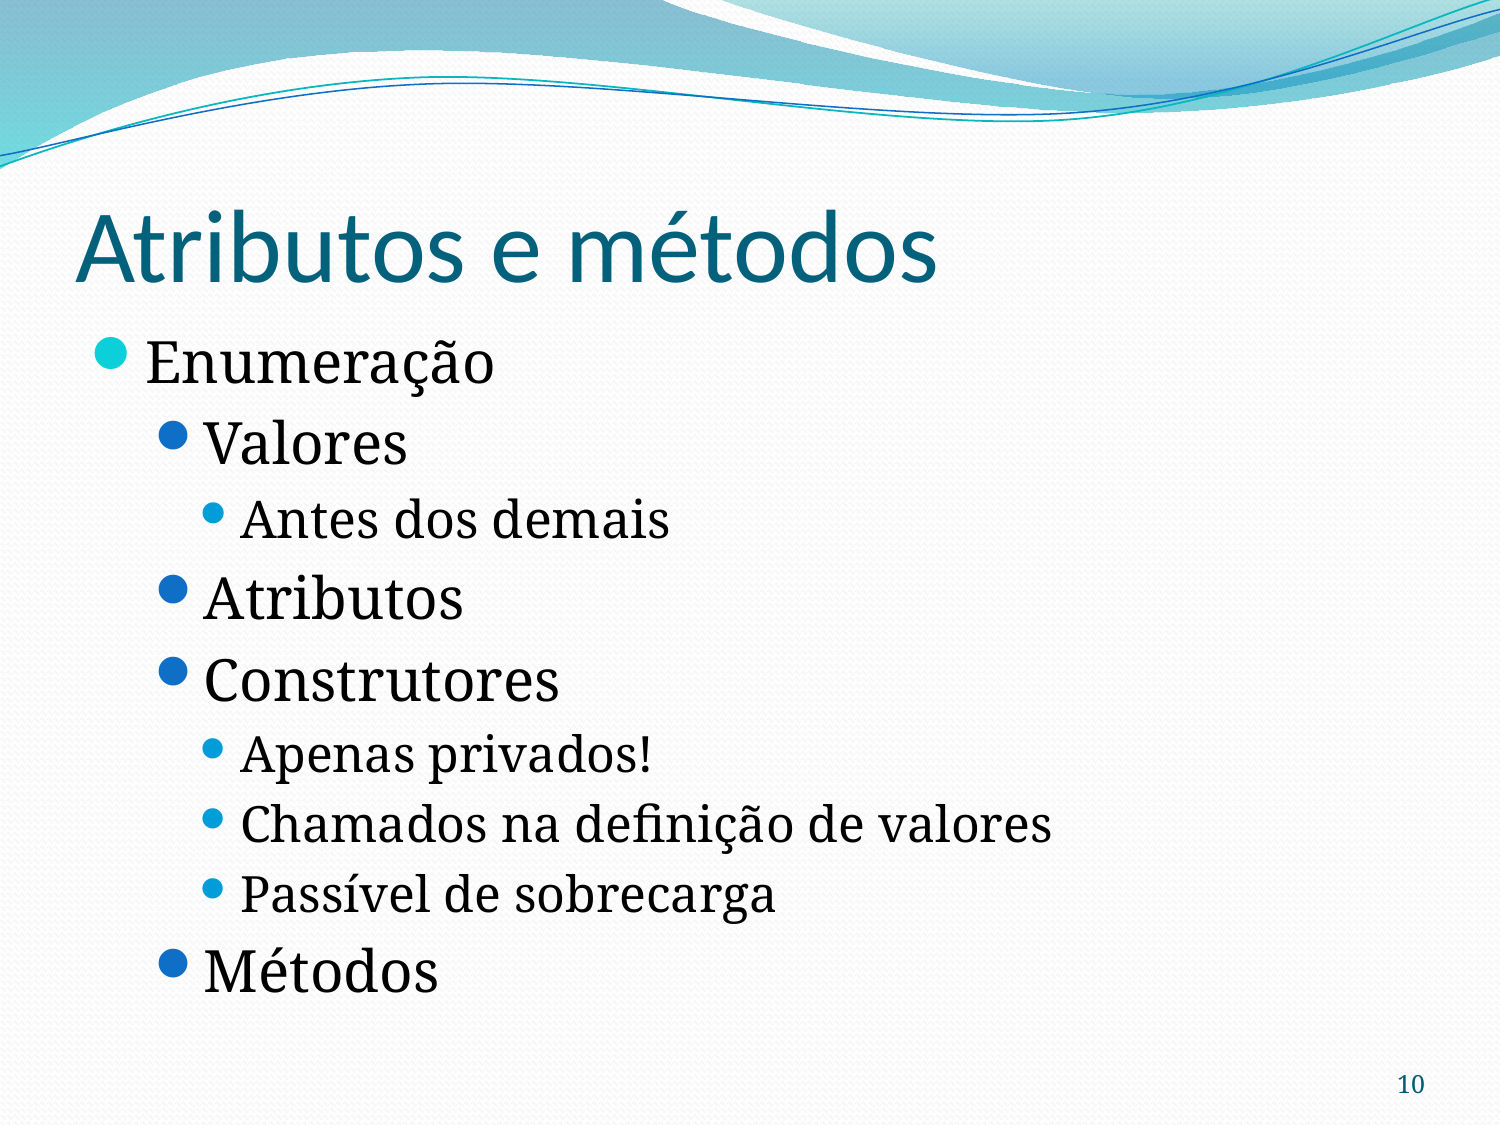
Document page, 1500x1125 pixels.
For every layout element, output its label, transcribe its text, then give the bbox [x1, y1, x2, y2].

title Atributos e métodos [74, 115, 1426, 304]
slide_number 10 [1299, 1042, 1425, 1103]
list Enumeração Valores Antes dos demais Atributos Construtores Apenas privados! Chamados na definição de valores Passível de sobrecarga Métodos [74, 317, 1426, 1038]
